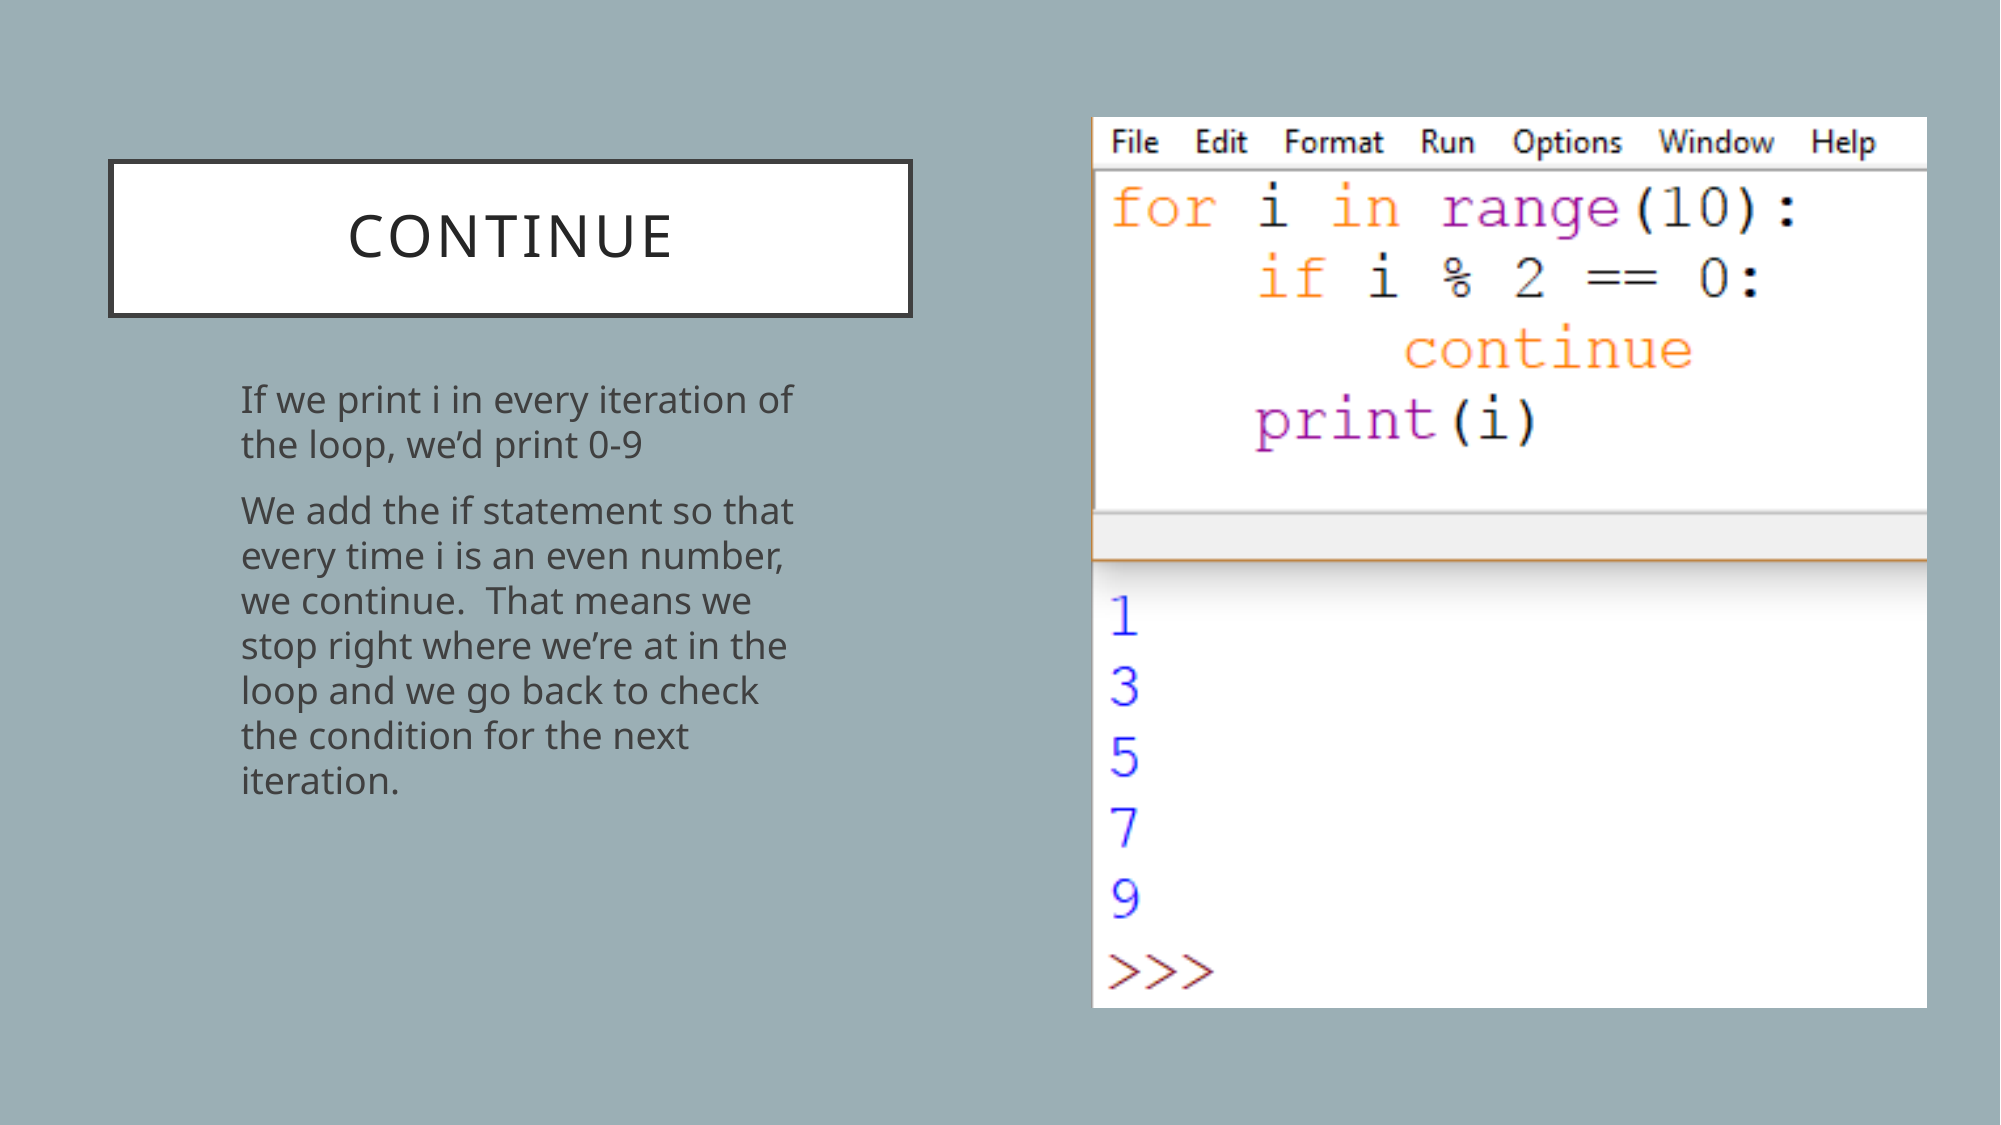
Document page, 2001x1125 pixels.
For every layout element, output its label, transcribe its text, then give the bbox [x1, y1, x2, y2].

title Continue [108, 159, 913, 318]
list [1091, 117, 1927, 1008]
text_box If we print i in every iteration of the loop, we’d print 0-9 We add the if statement so that every time i is an even number, we continue. That means we stop right where we’re at in the loop and we go back to check the condition for the next iteration. [188, 369, 812, 1053]
